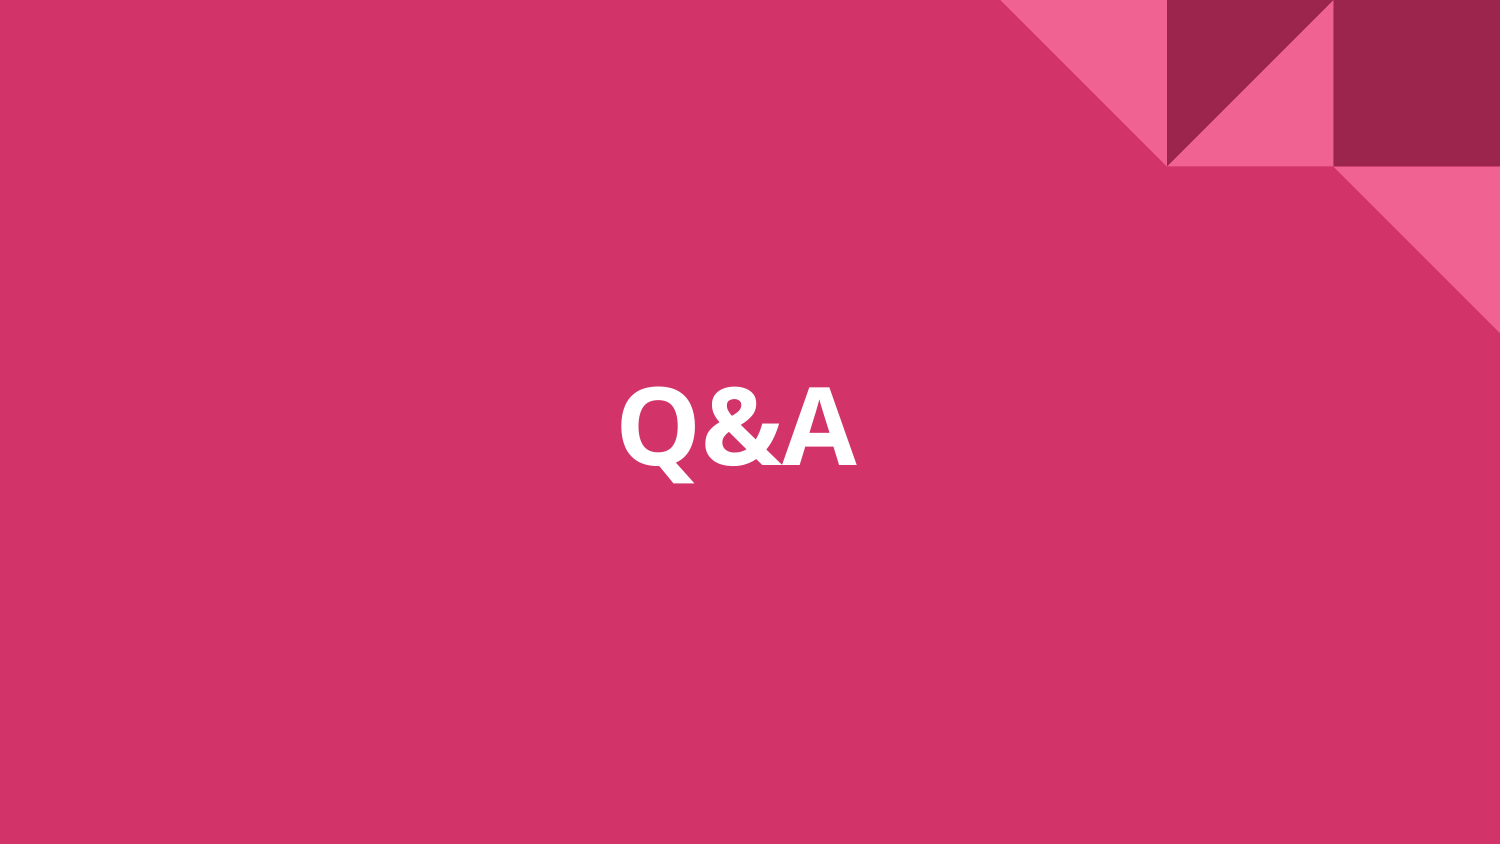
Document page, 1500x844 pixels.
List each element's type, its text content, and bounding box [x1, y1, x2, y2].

title Q&A [80, 86, 1286, 758]
